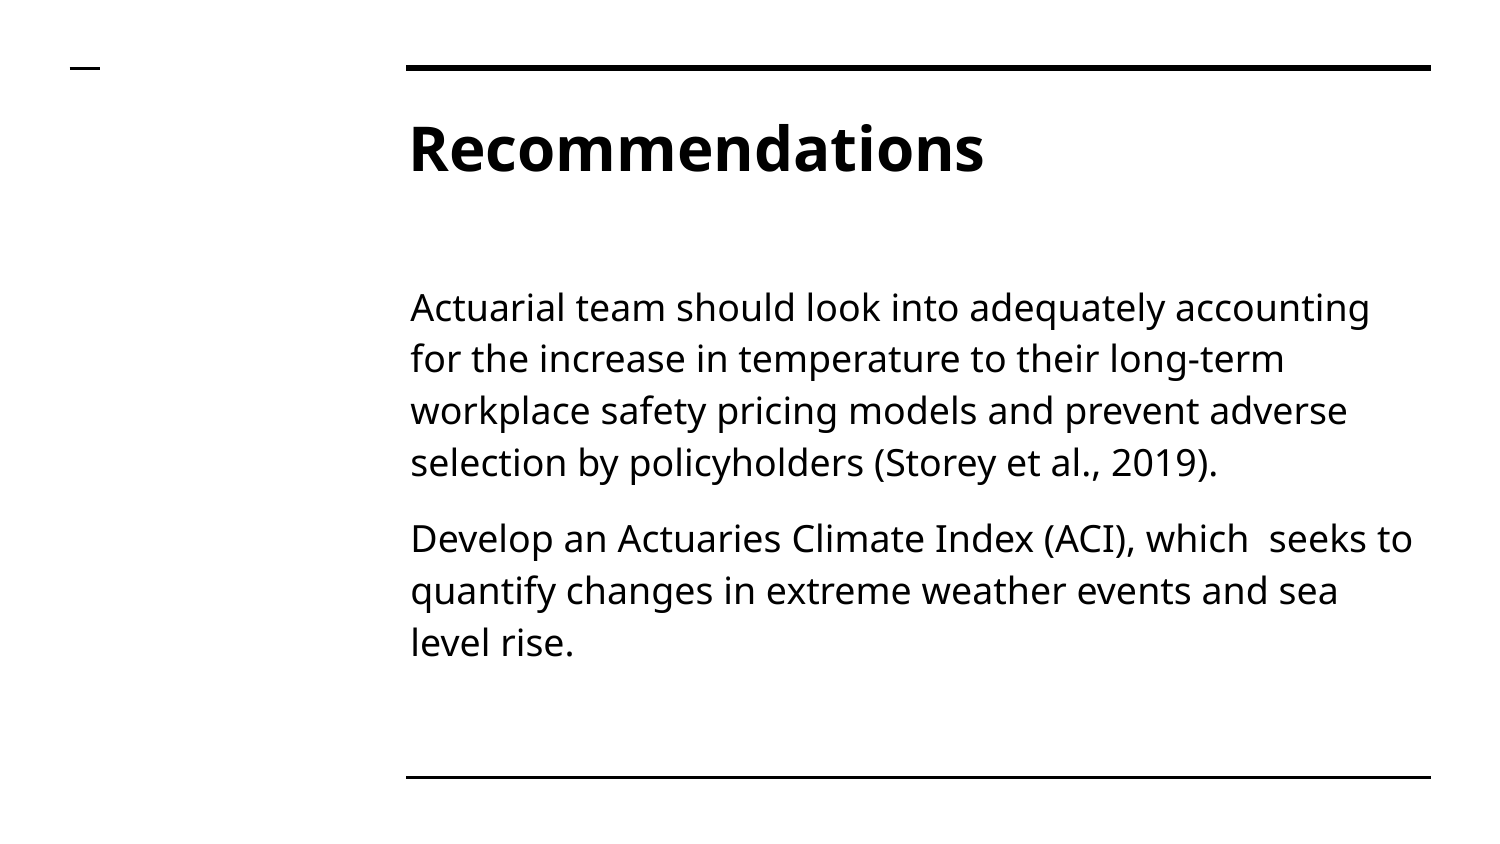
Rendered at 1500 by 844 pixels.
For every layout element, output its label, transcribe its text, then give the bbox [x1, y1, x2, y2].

title Recommendations [393, 94, 1431, 199]
list Actuarial team should look into adequately accounting for the increase in temperature to their long-term workplace safety pricing models and prevent adverse selection by policyholders (Storey et al., 2019). Develop an Actuaries Climate Index (ACI), which seeks to quantify changes in extreme weather events and sea level rise. [395, 261, 1433, 755]
